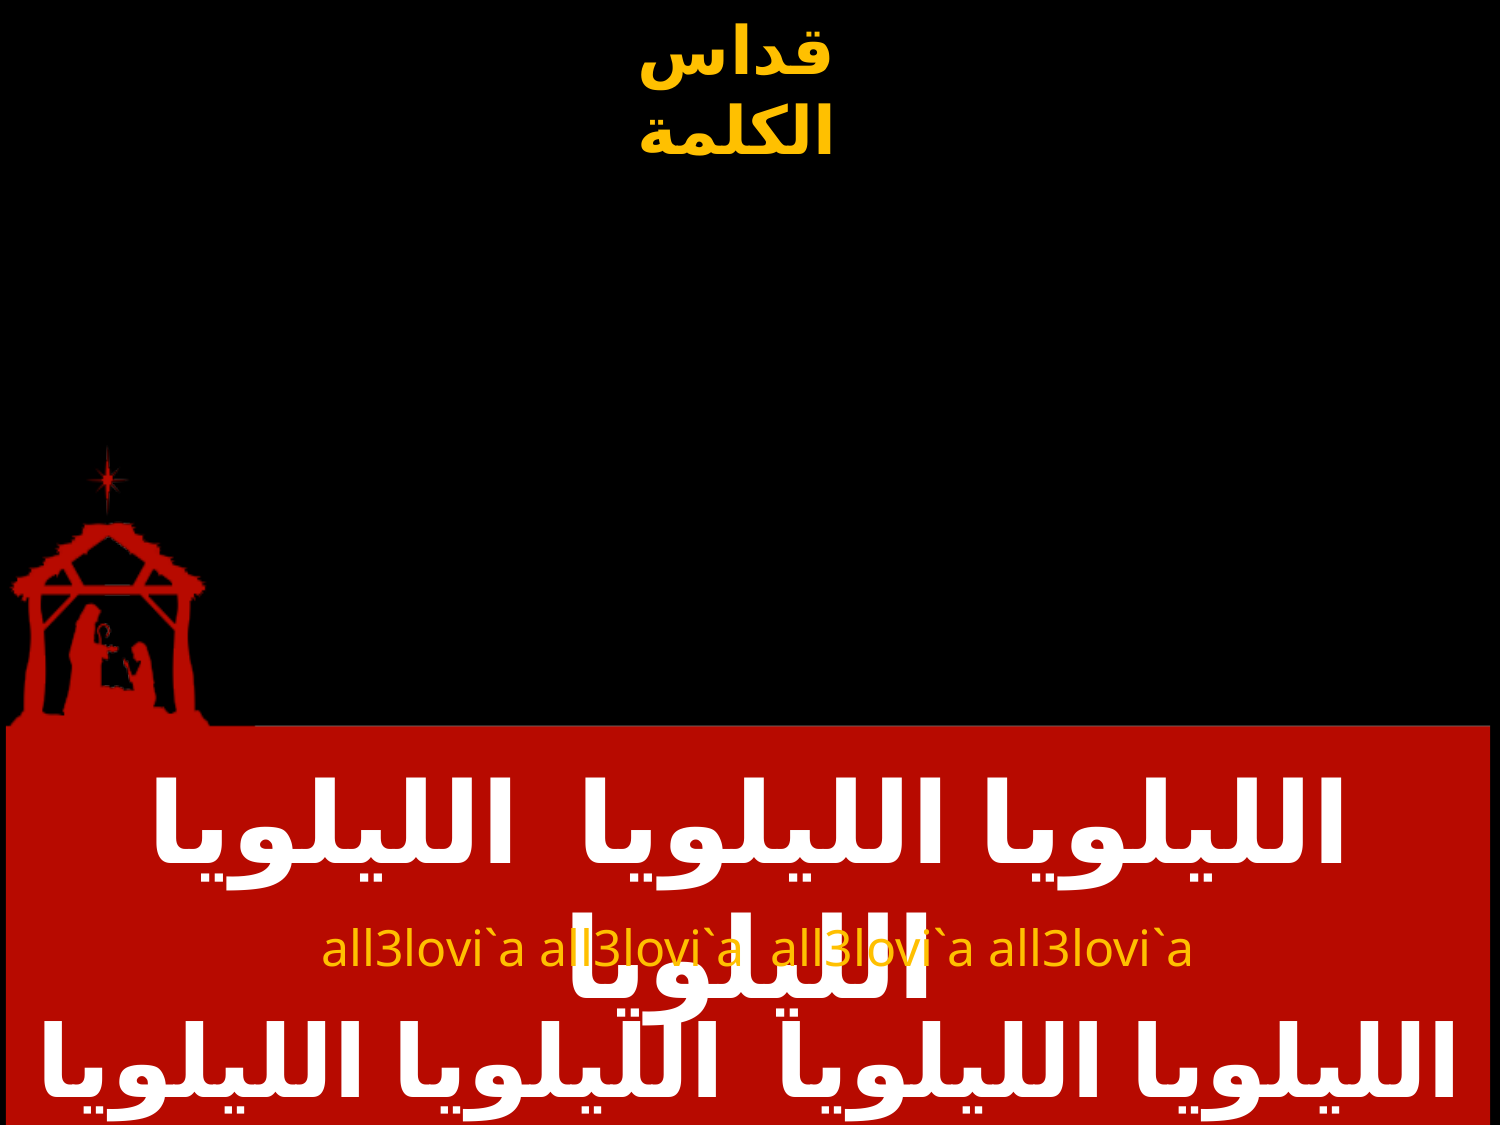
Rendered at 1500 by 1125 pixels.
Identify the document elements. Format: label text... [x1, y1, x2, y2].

title الليلويا الليلويا الليلويا الليلويا [0, 743, 1500, 872]
list all3lovi`a all3lovi`a all3lovi`a all3lovi`a [0, 872, 1500, 985]
picture [5, 985, 1491, 992]
list الليلويا الليلويا الليلويا الليلويا [0, 992, 1500, 1125]
picture [5, 326, 1491, 743]
